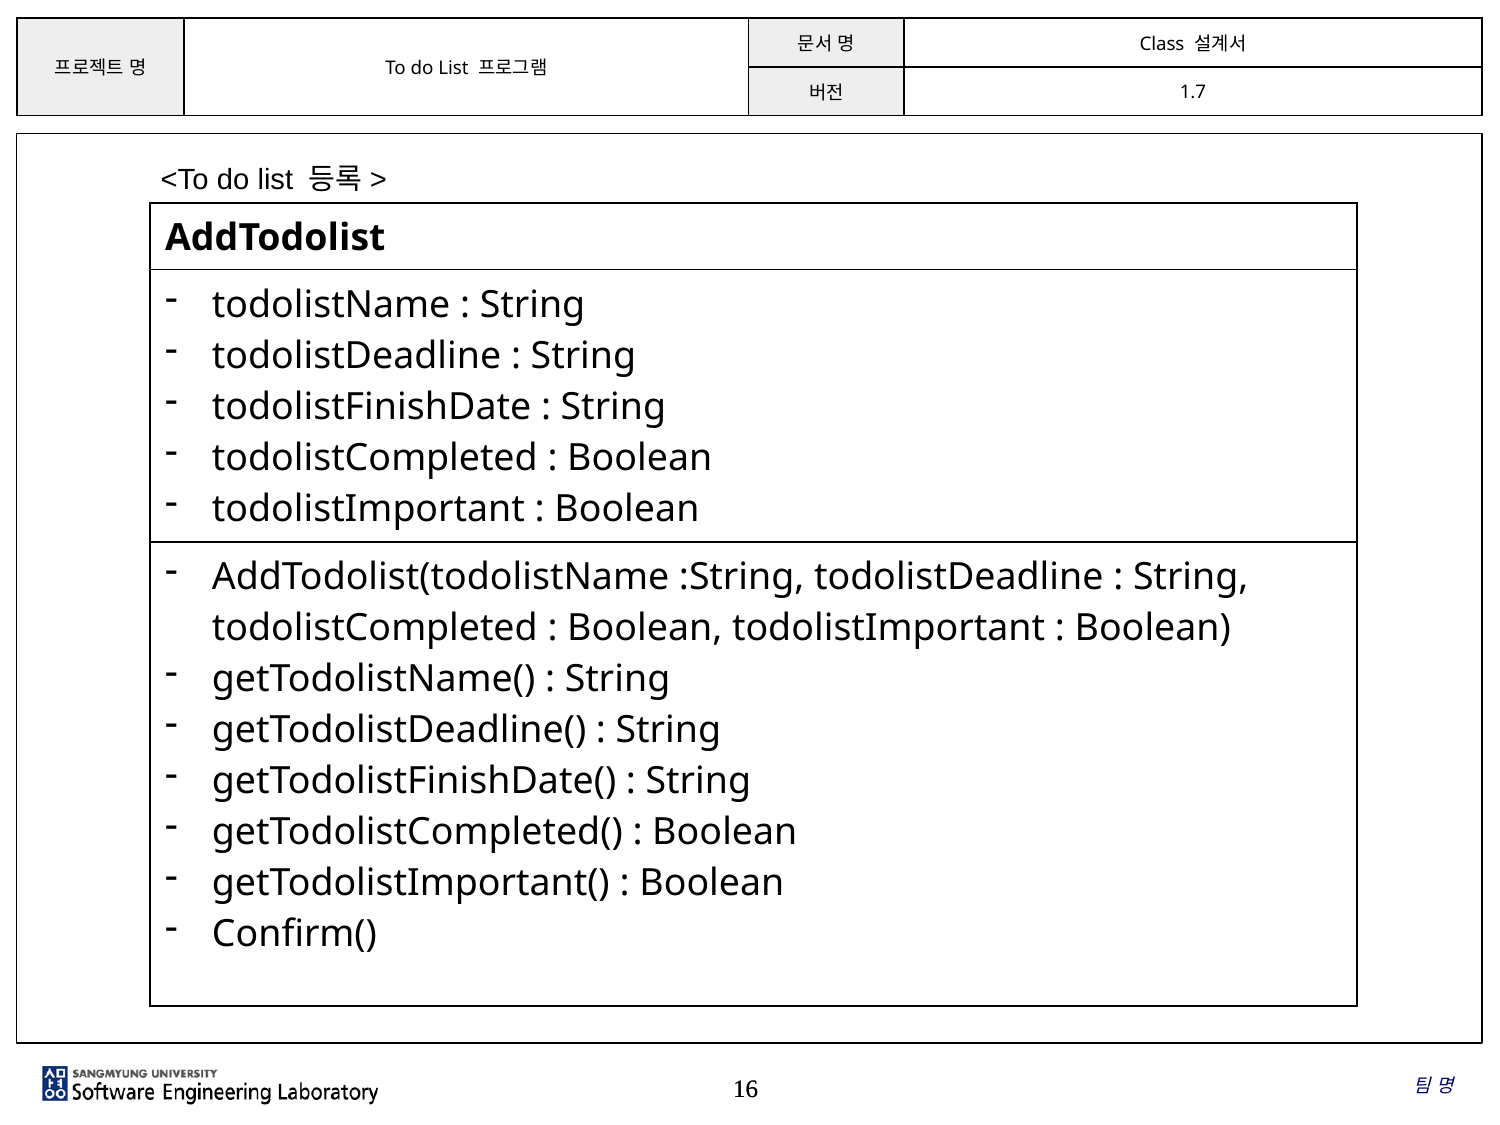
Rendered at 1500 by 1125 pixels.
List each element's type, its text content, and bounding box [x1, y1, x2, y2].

text_box <To do list 등록> [145, 152, 402, 203]
footer 팀 명 [994, 1060, 1454, 1110]
table_header AddTodolist [151, 204, 1356, 269]
table_cell todolistName : String todolistDeadline : String todolistFinishDate : String todolistCompleted : Boolean todolistImportant : Boolean [151, 270, 1356, 541]
table_cell AddTodolist(todolistName :String, todolistDeadline : String, todolistCompleted : Boolean, todolistImportant : Boolean) getTodolistName() : String getTodolistDeadline() : String getTodolistFinishDate() : String getTodolistCompleted() : Boolean getTodolistImportant() : Boolean Confirm() [151, 543, 1356, 1005]
picture [42, 1066, 382, 1106]
